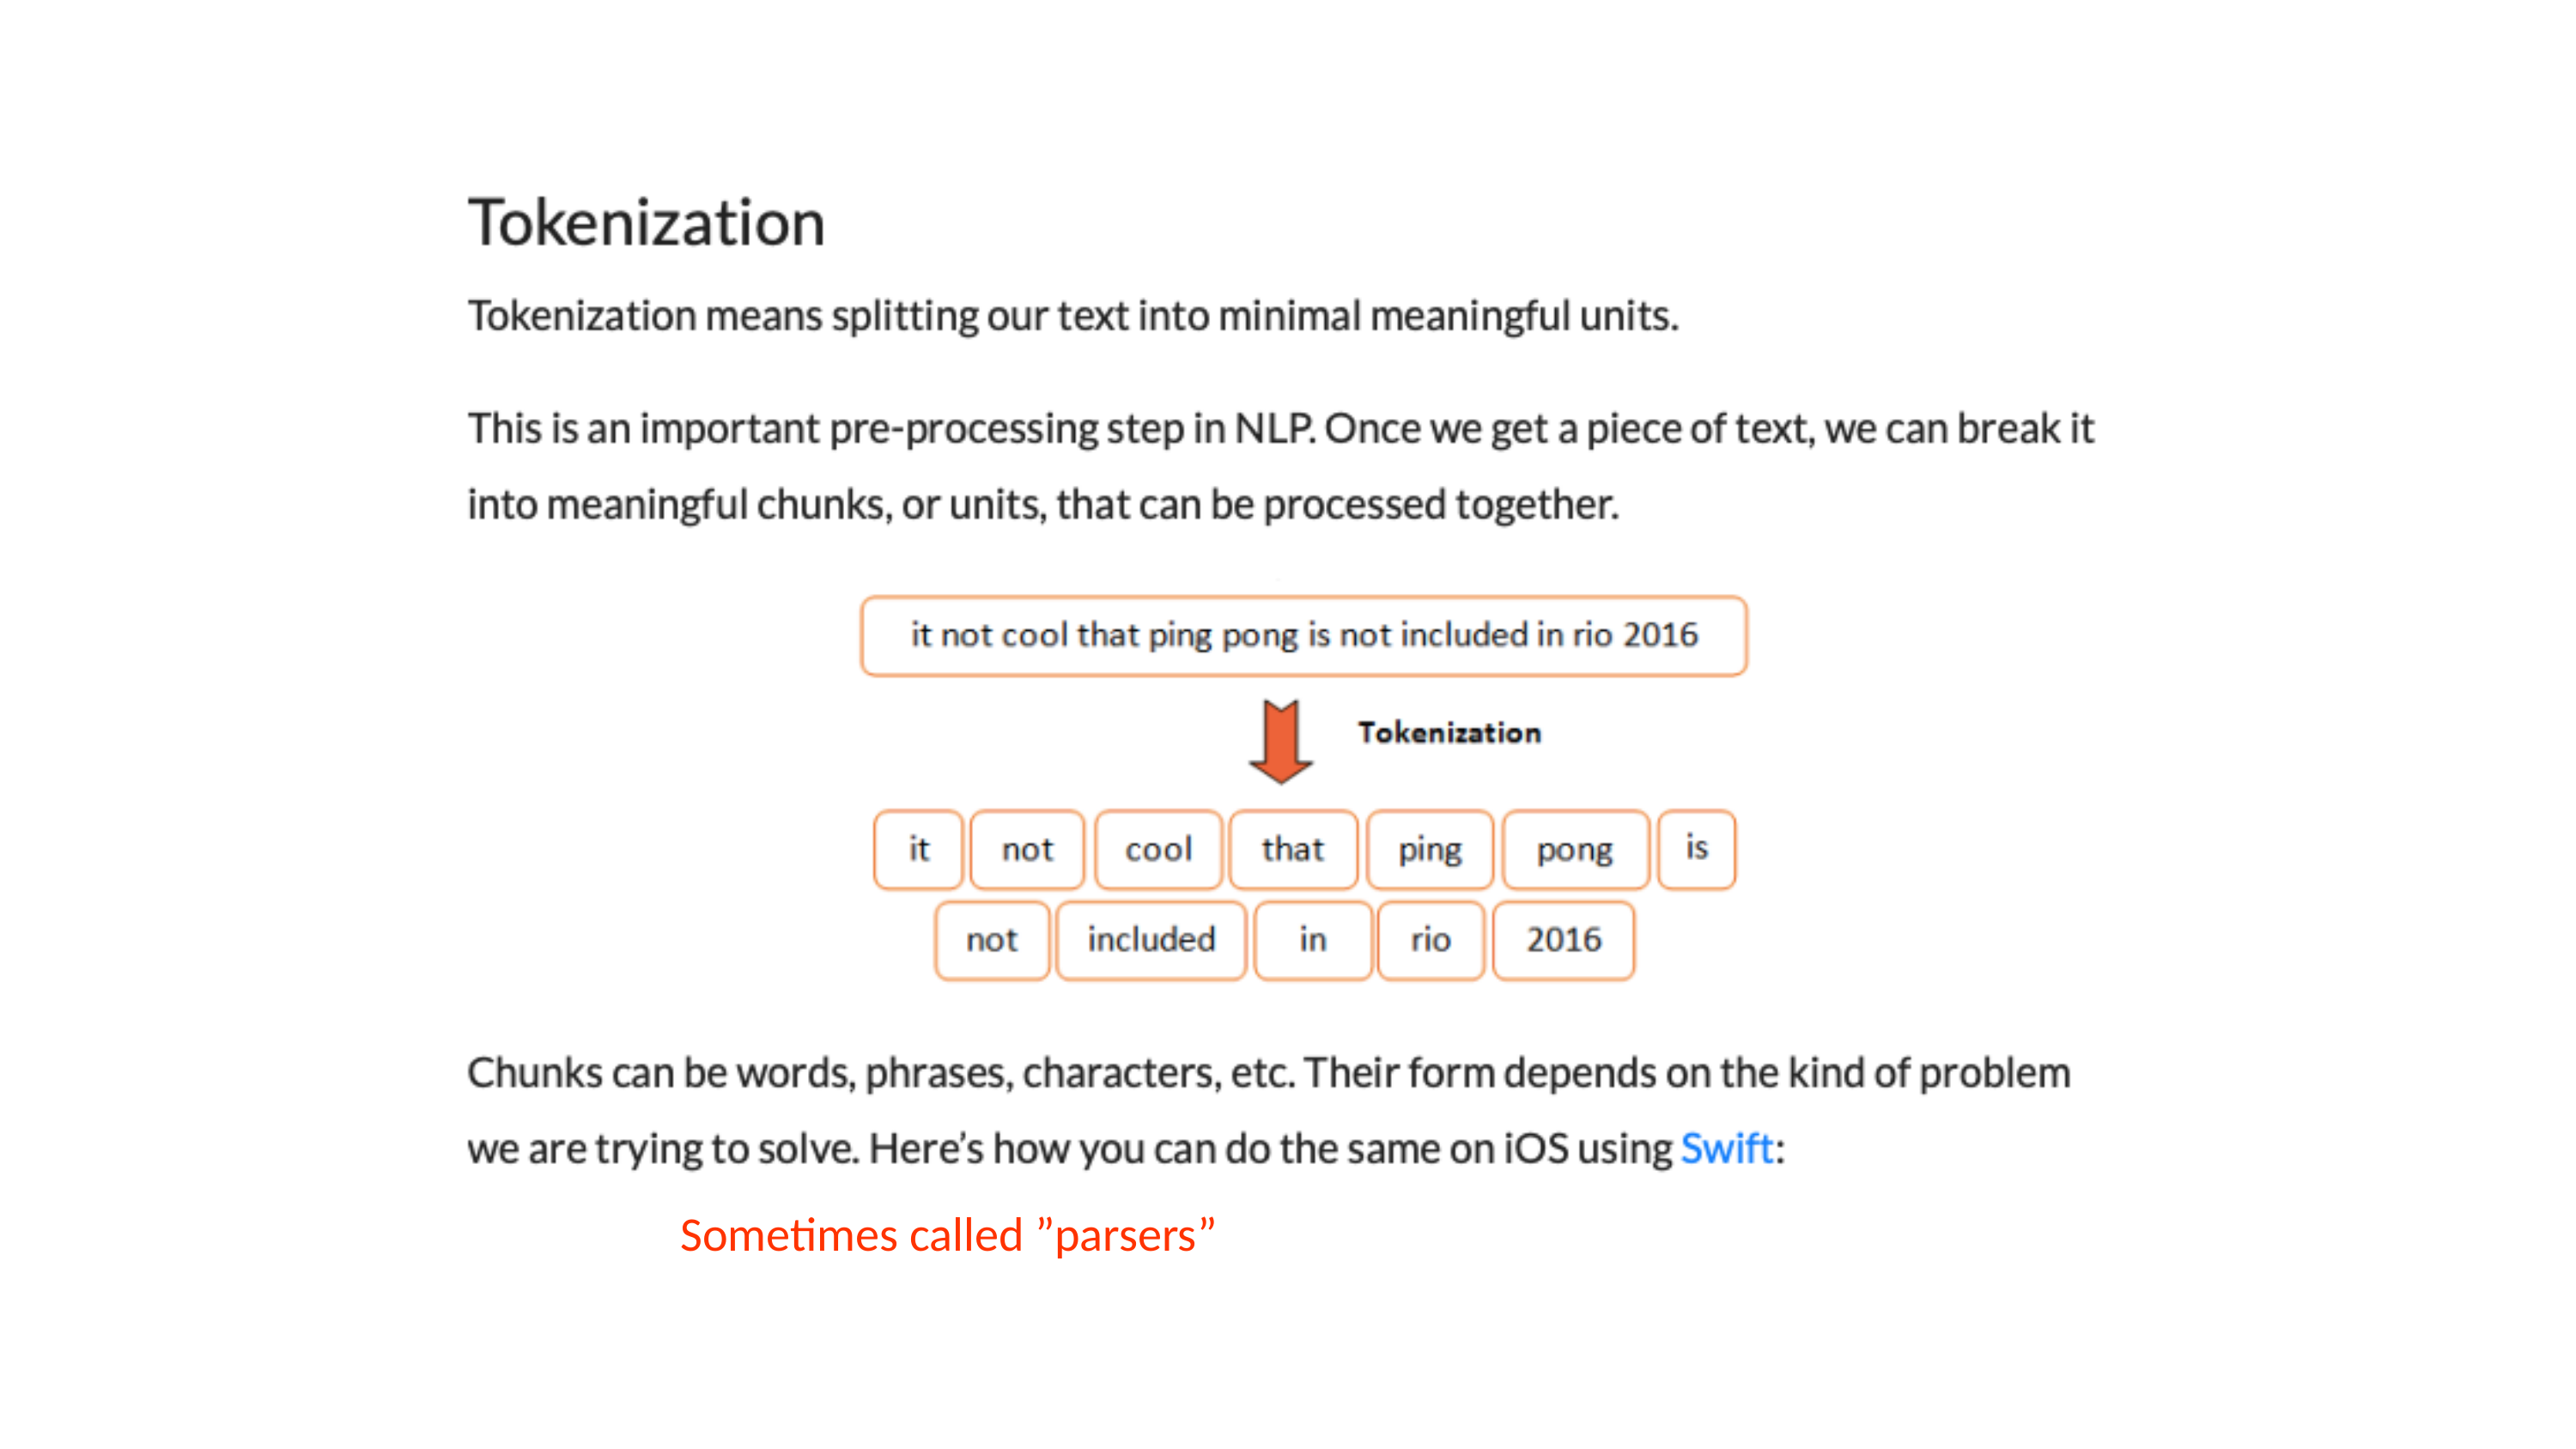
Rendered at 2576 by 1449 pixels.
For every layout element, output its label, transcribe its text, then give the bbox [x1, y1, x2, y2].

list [434, 161, 2137, 1191]
text_box Sometimes called ”parsers” [667, 1199, 1230, 1267]
